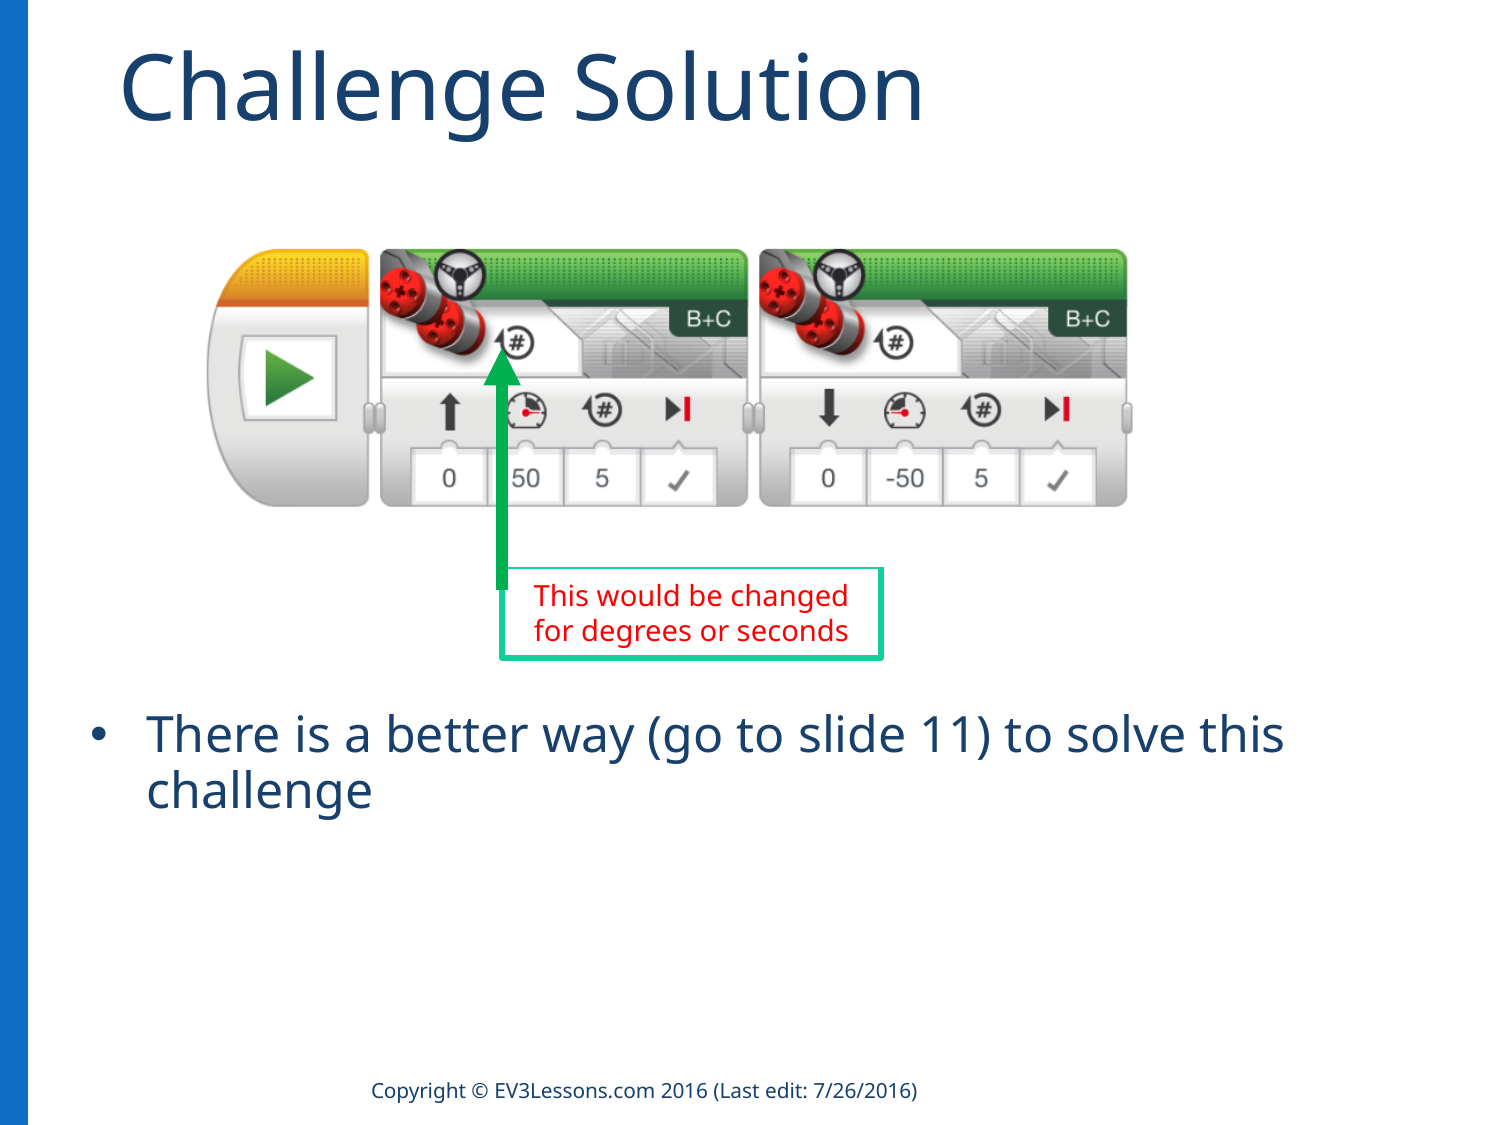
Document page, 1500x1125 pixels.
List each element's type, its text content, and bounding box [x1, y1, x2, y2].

picture [156, 212, 1150, 567]
text_box This would be changed for degrees or seconds [499, 567, 884, 661]
title Challenge Solution [103, 35, 1461, 198]
footer Copyright © EV3Lessons.com 2016 (Last edit: 7/26/2016) [355, 1058, 1129, 1125]
list There is a better way (go to slide 11) to solve this challenge [75, 699, 1428, 1085]
